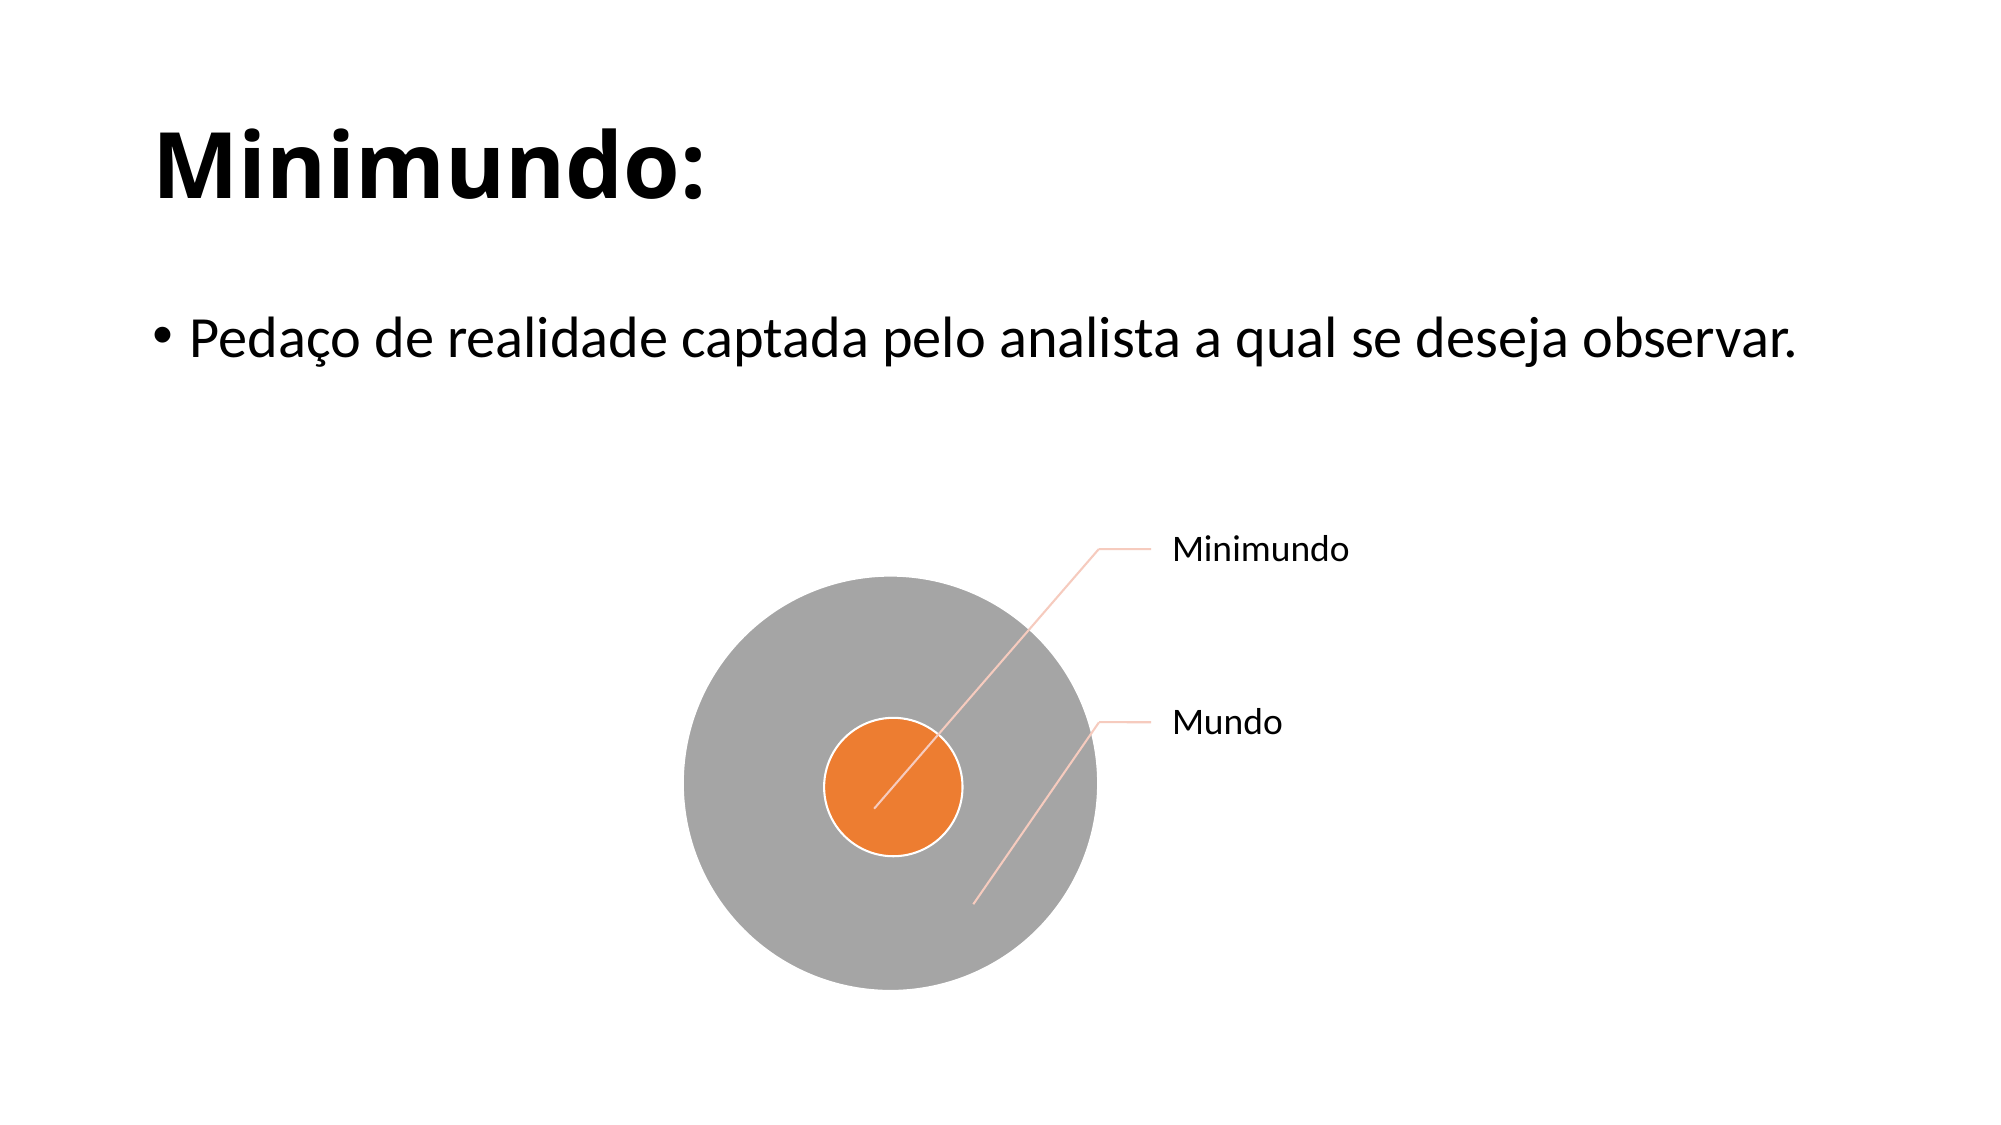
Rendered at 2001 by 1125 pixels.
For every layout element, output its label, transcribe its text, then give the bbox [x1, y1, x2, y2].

title Minimundo: [137, 59, 1863, 278]
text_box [666, 443, 1359, 1036]
list Pedaço de realidade captada pelo analista a qual se deseja observar. [137, 299, 1863, 1014]
